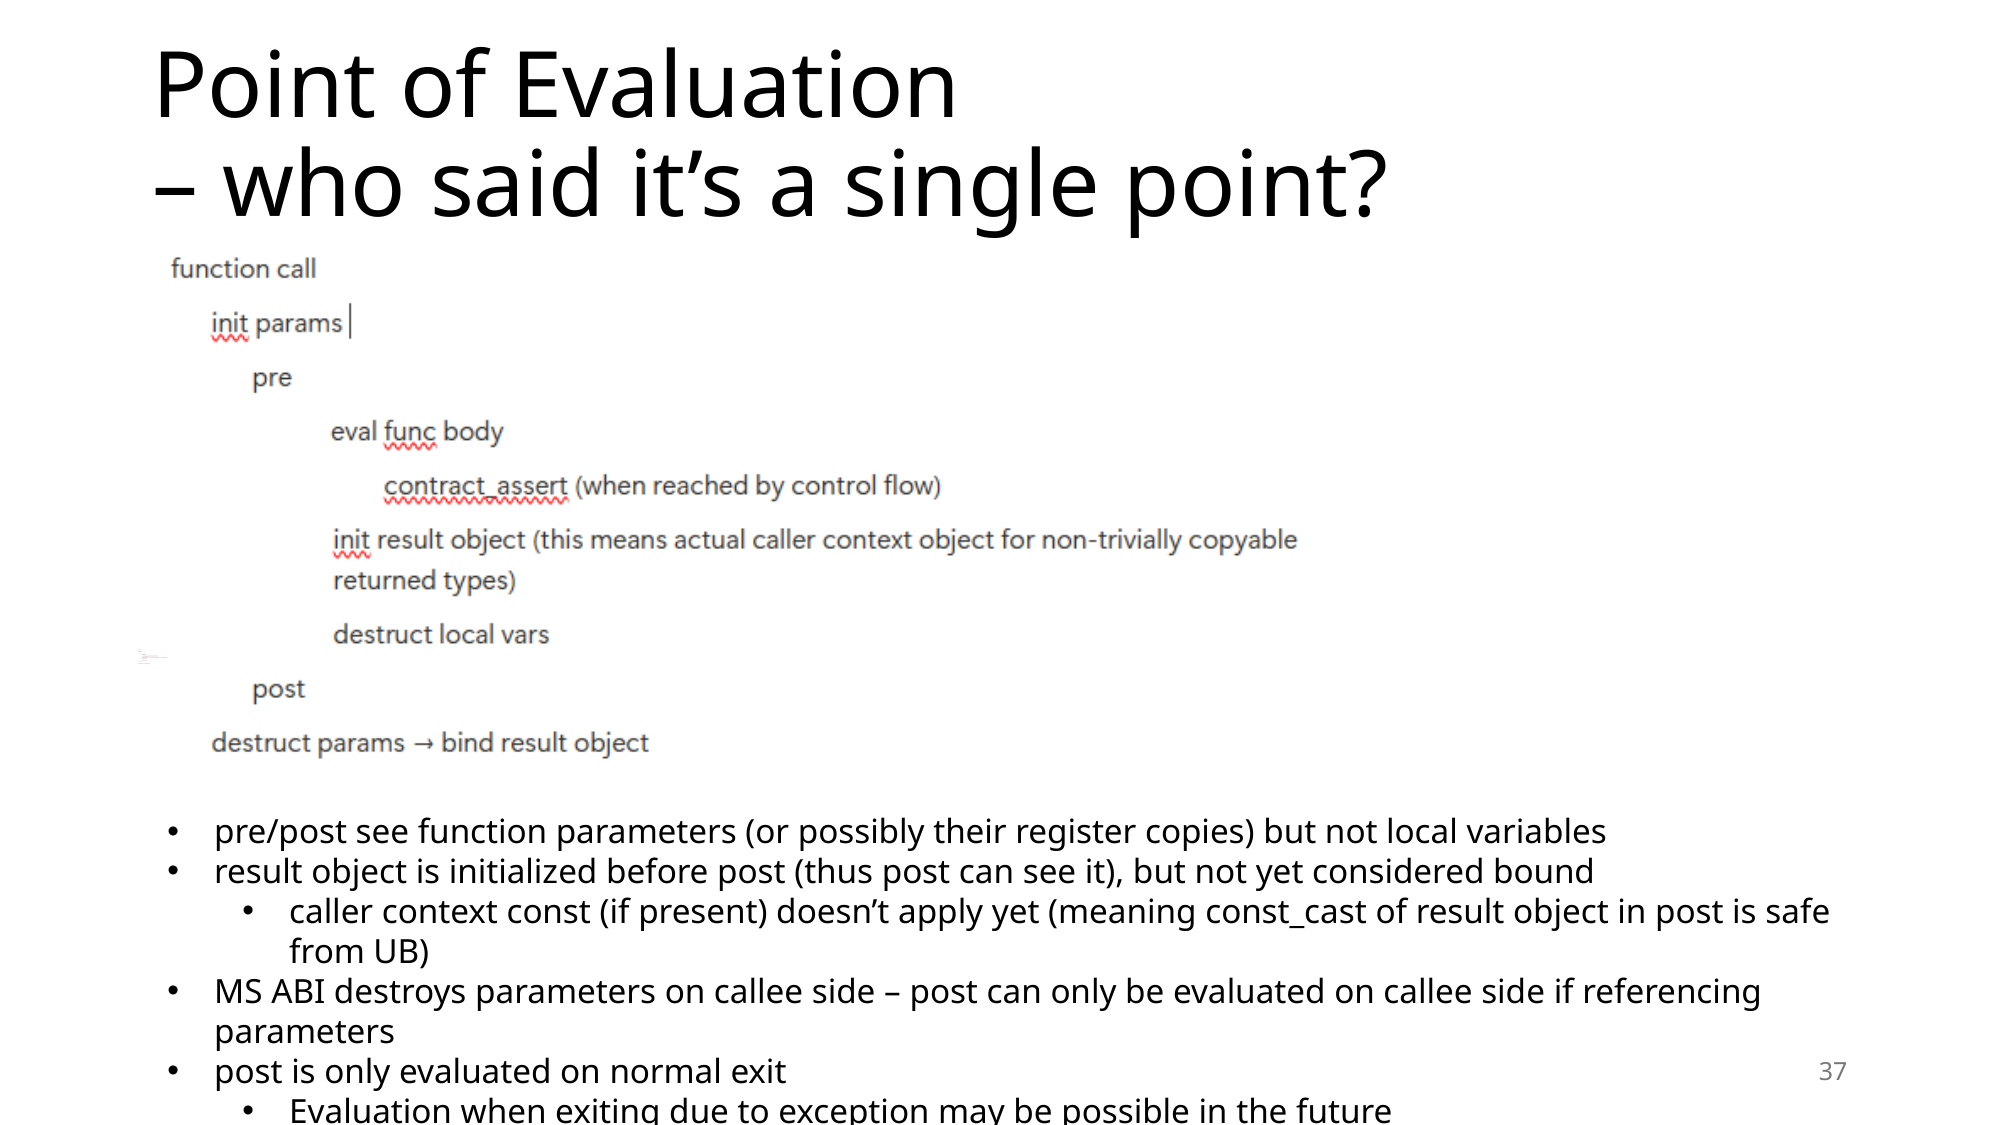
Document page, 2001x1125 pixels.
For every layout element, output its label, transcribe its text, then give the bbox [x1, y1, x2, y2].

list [136, 648, 167, 664]
picture [167, 245, 1311, 769]
title Point of Evaluation – who said it’s a single point? [137, 28, 1863, 247]
text_box pre/post see function parameters (or possibly their register copies) but not local variables result object is initialized before post (thus post can see it), but not yet considered bound caller context const (if present) doesn’t apply yet (meaning const_cast of result object in post is safe from UB) MS ABI destroys parameters on callee side – post can only be evaluated on callee side if referencing parameters post is only evaluated on normal exit Evaluation when exiting due to exception may be possible in the future post is evaluated only after local variables destruction - since those might influence what post is checking [152, 803, 1918, 1125]
slide_number 37 [1412, 1042, 1863, 1103]
